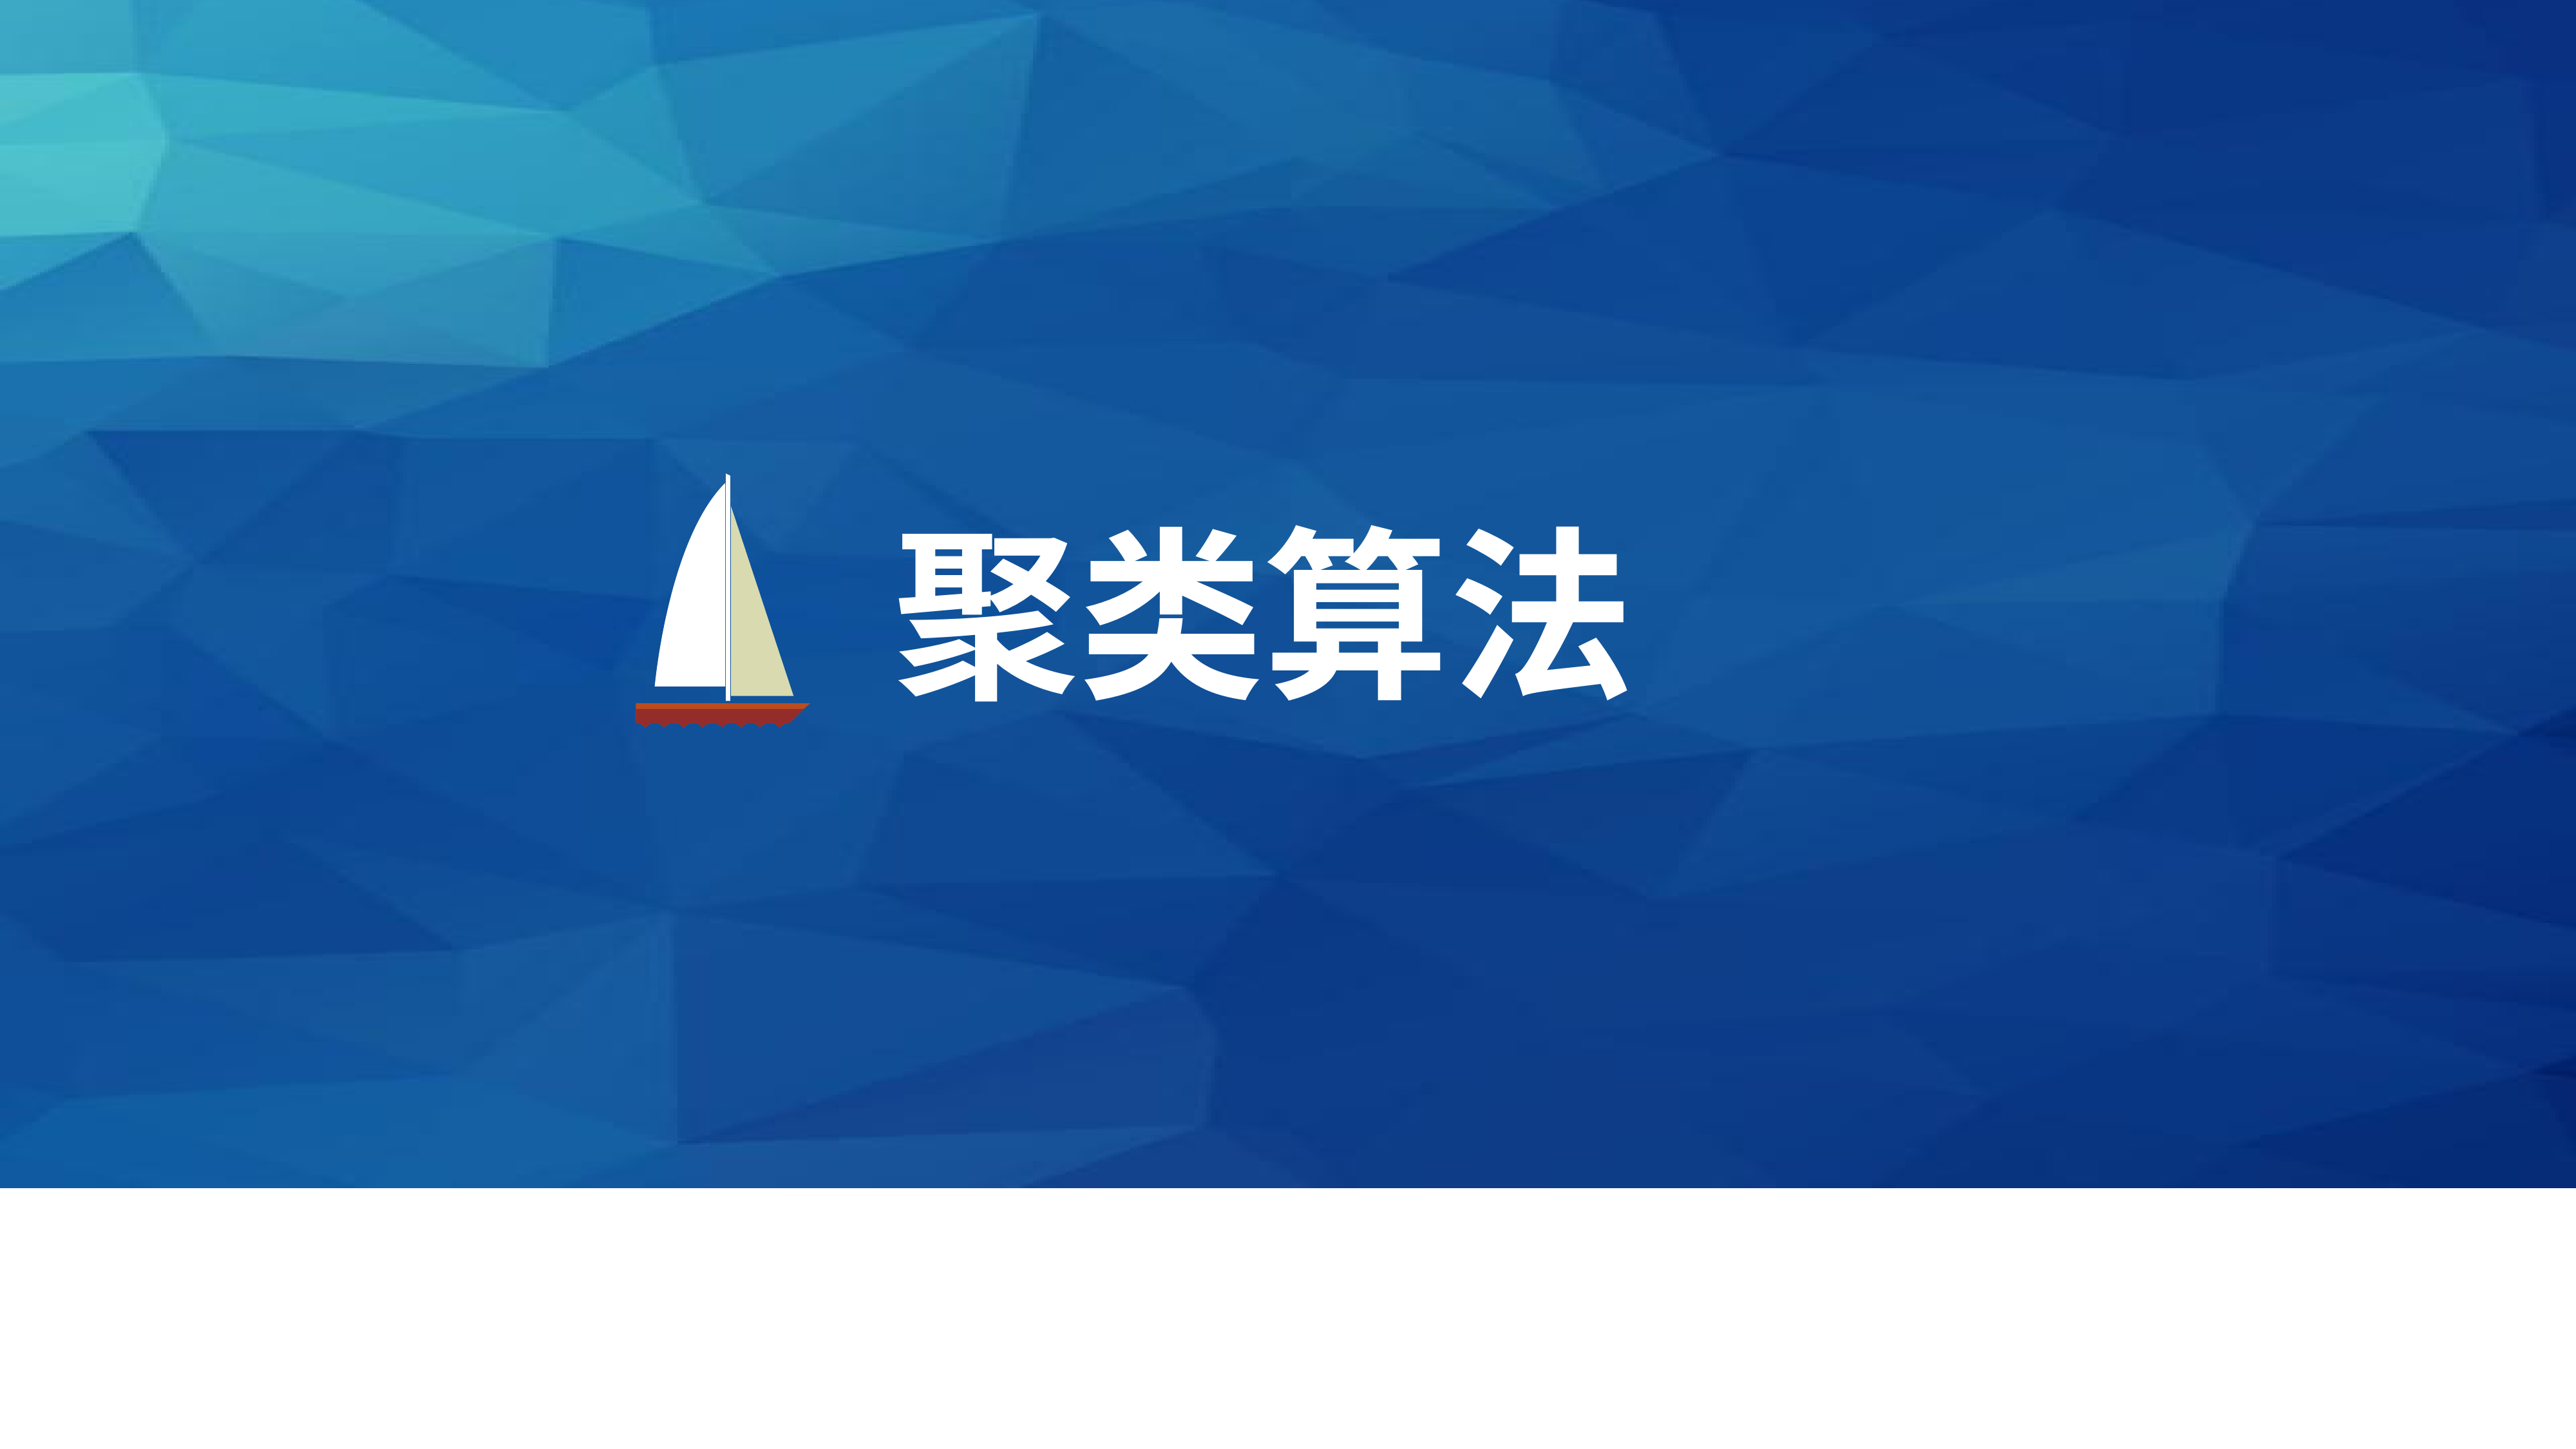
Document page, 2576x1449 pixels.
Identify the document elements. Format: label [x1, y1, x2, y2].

picture [0, 0, 2576, 1188]
